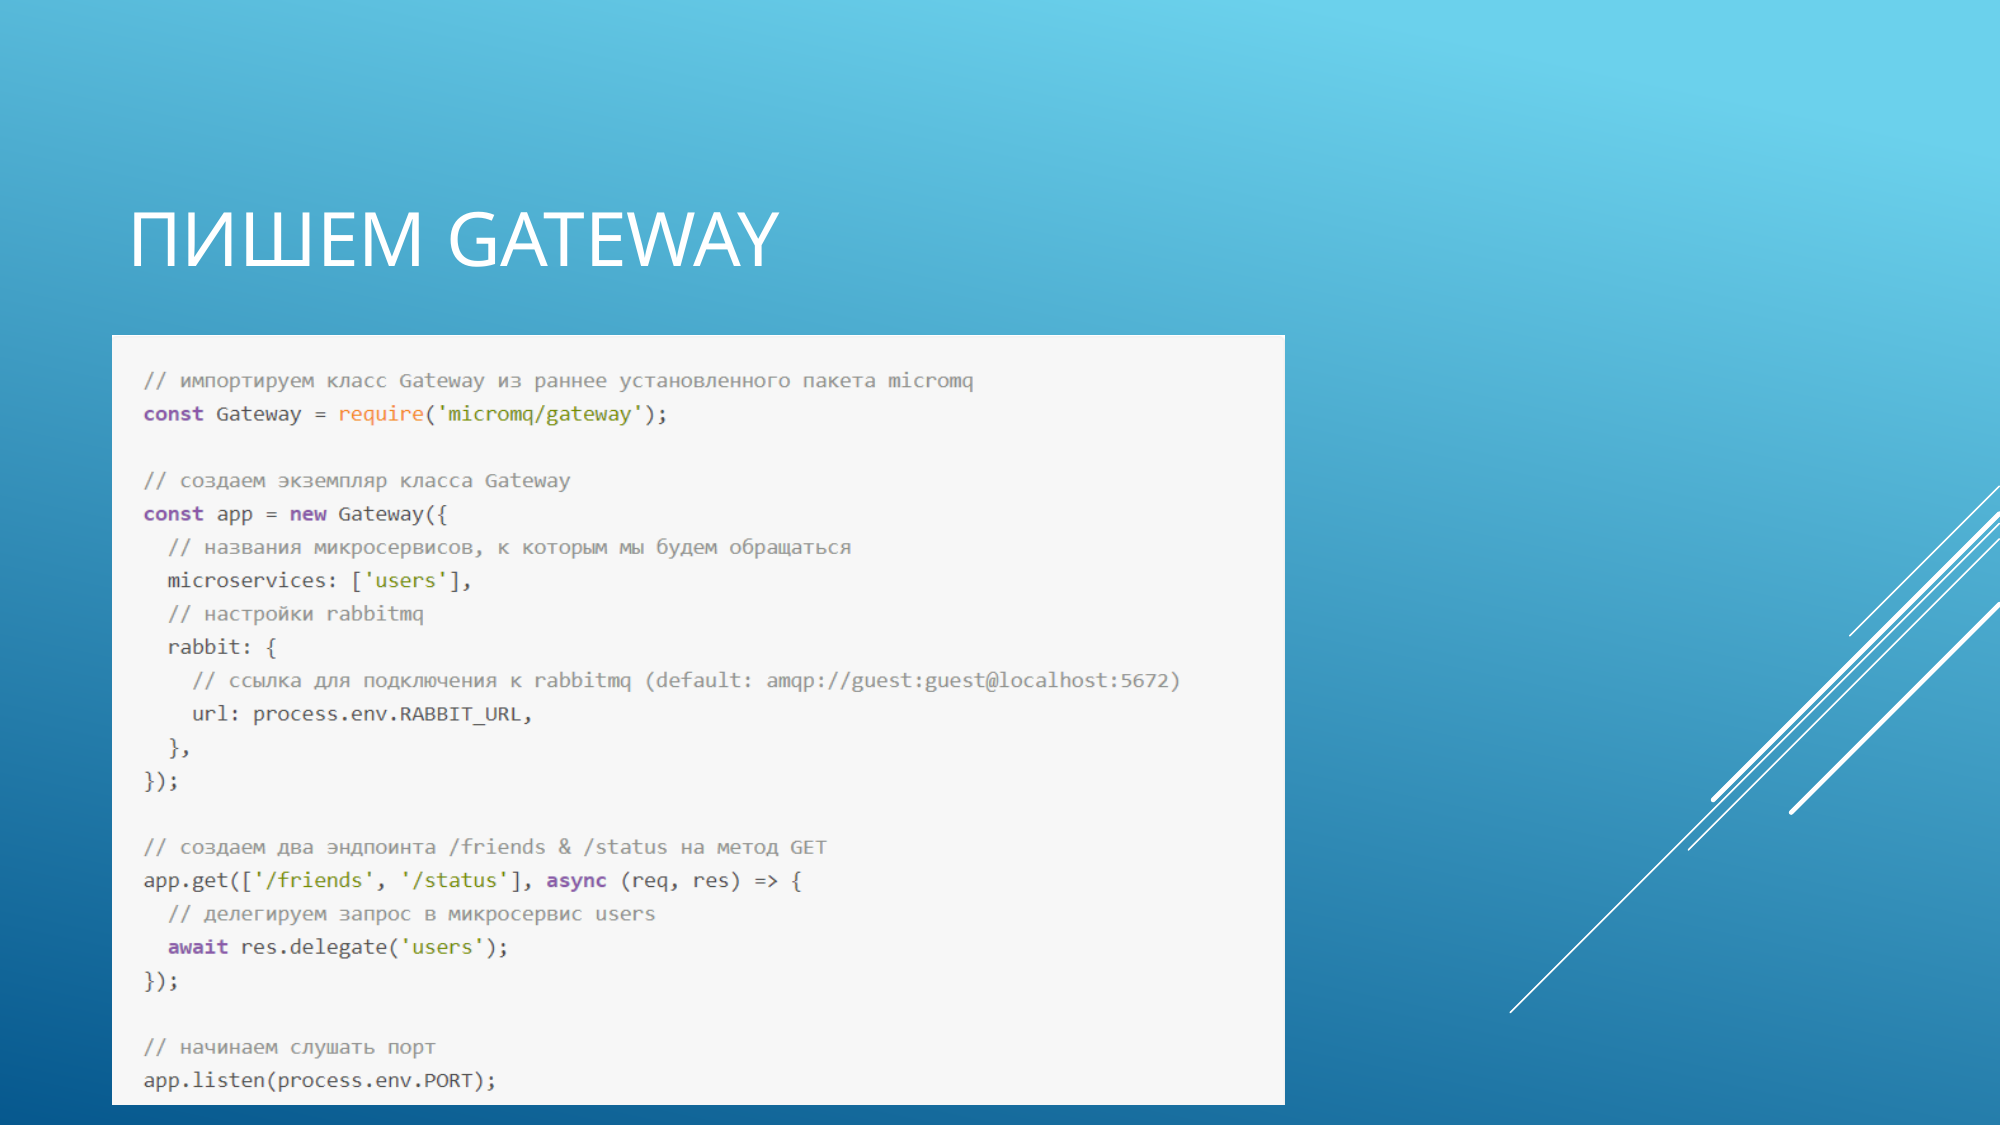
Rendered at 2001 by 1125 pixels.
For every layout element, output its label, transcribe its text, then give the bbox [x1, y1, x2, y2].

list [111, 335, 1285, 1105]
title Пишем gateway [112, 112, 1513, 360]
